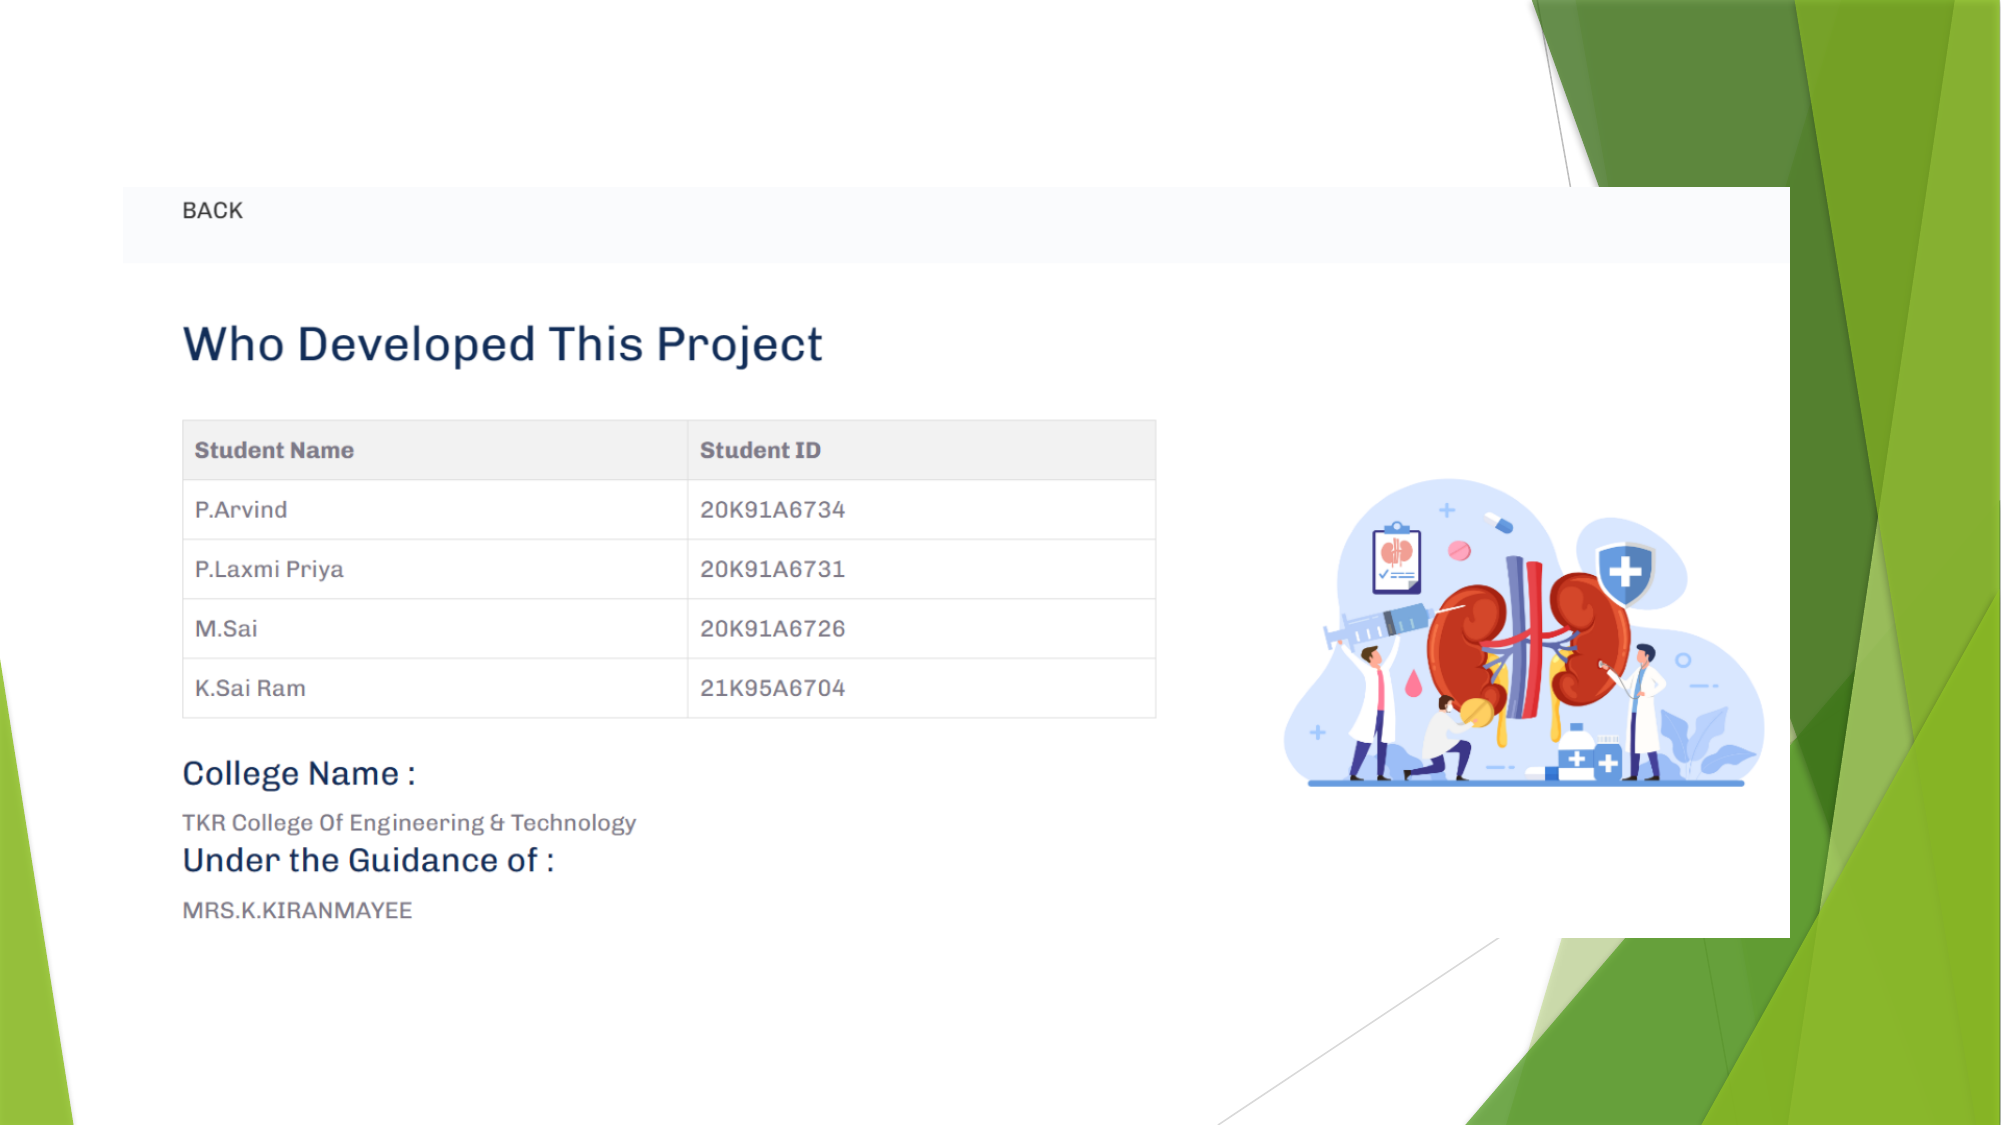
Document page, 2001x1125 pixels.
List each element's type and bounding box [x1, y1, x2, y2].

picture [122, 186, 1790, 938]
